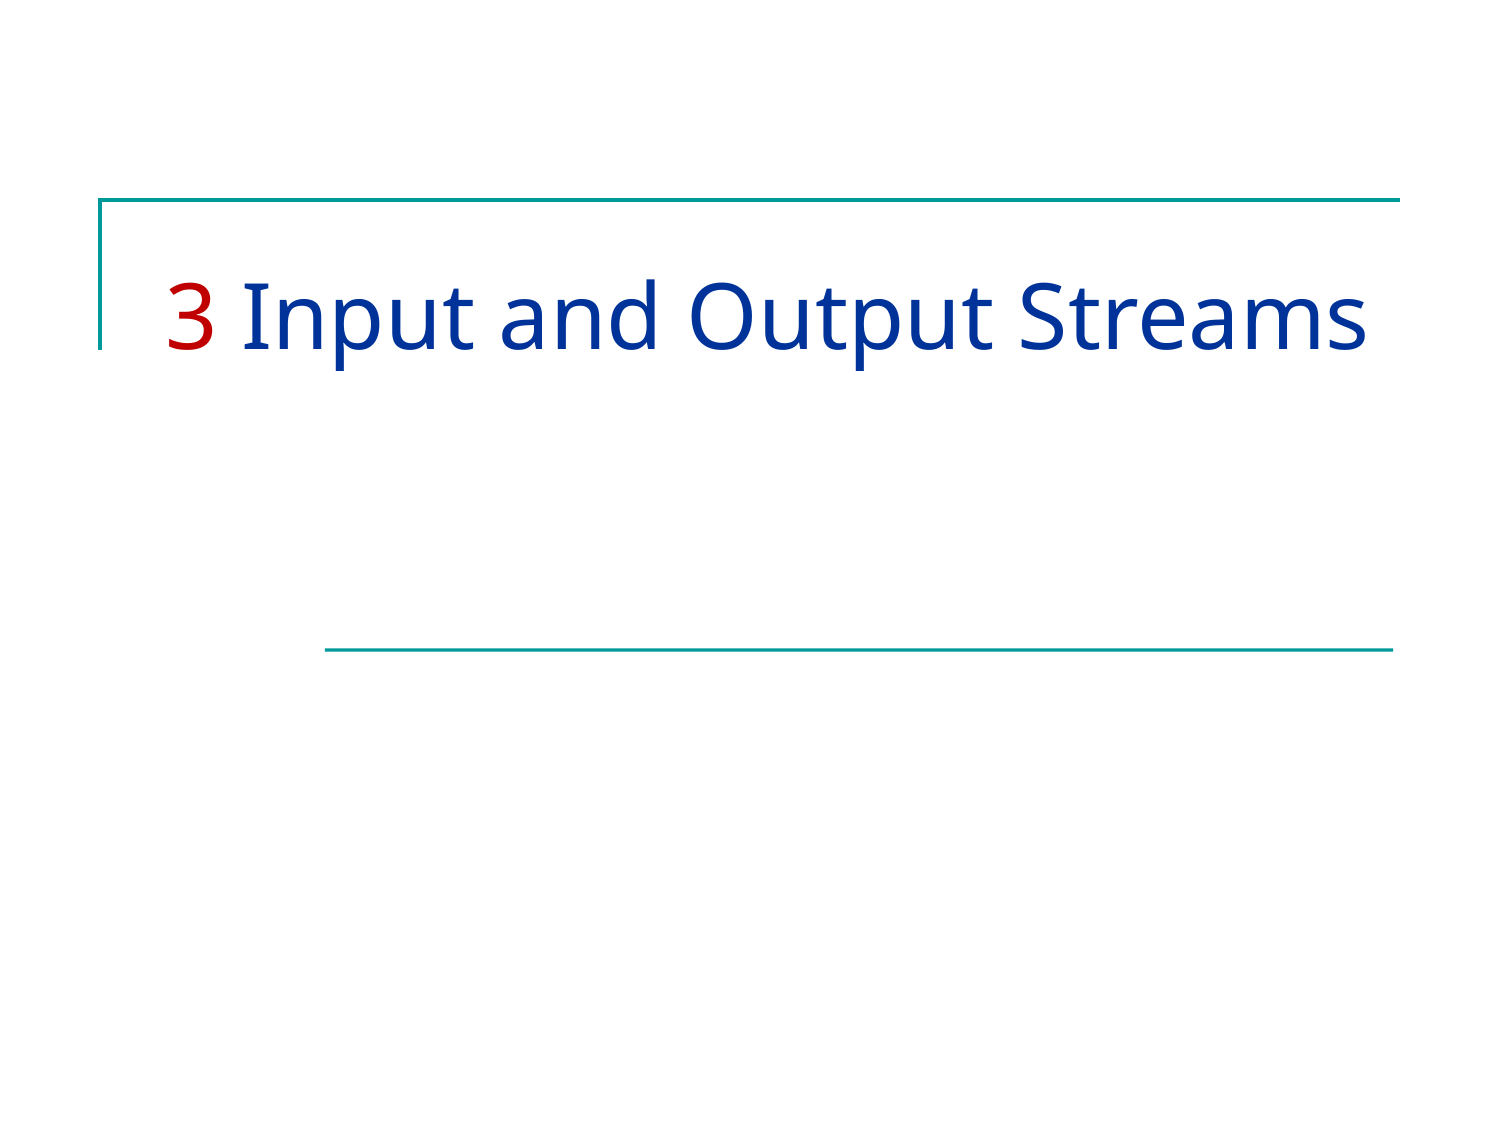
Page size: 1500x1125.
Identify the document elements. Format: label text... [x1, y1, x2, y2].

title 3 Input and Output Streams [149, 249, 1401, 538]
